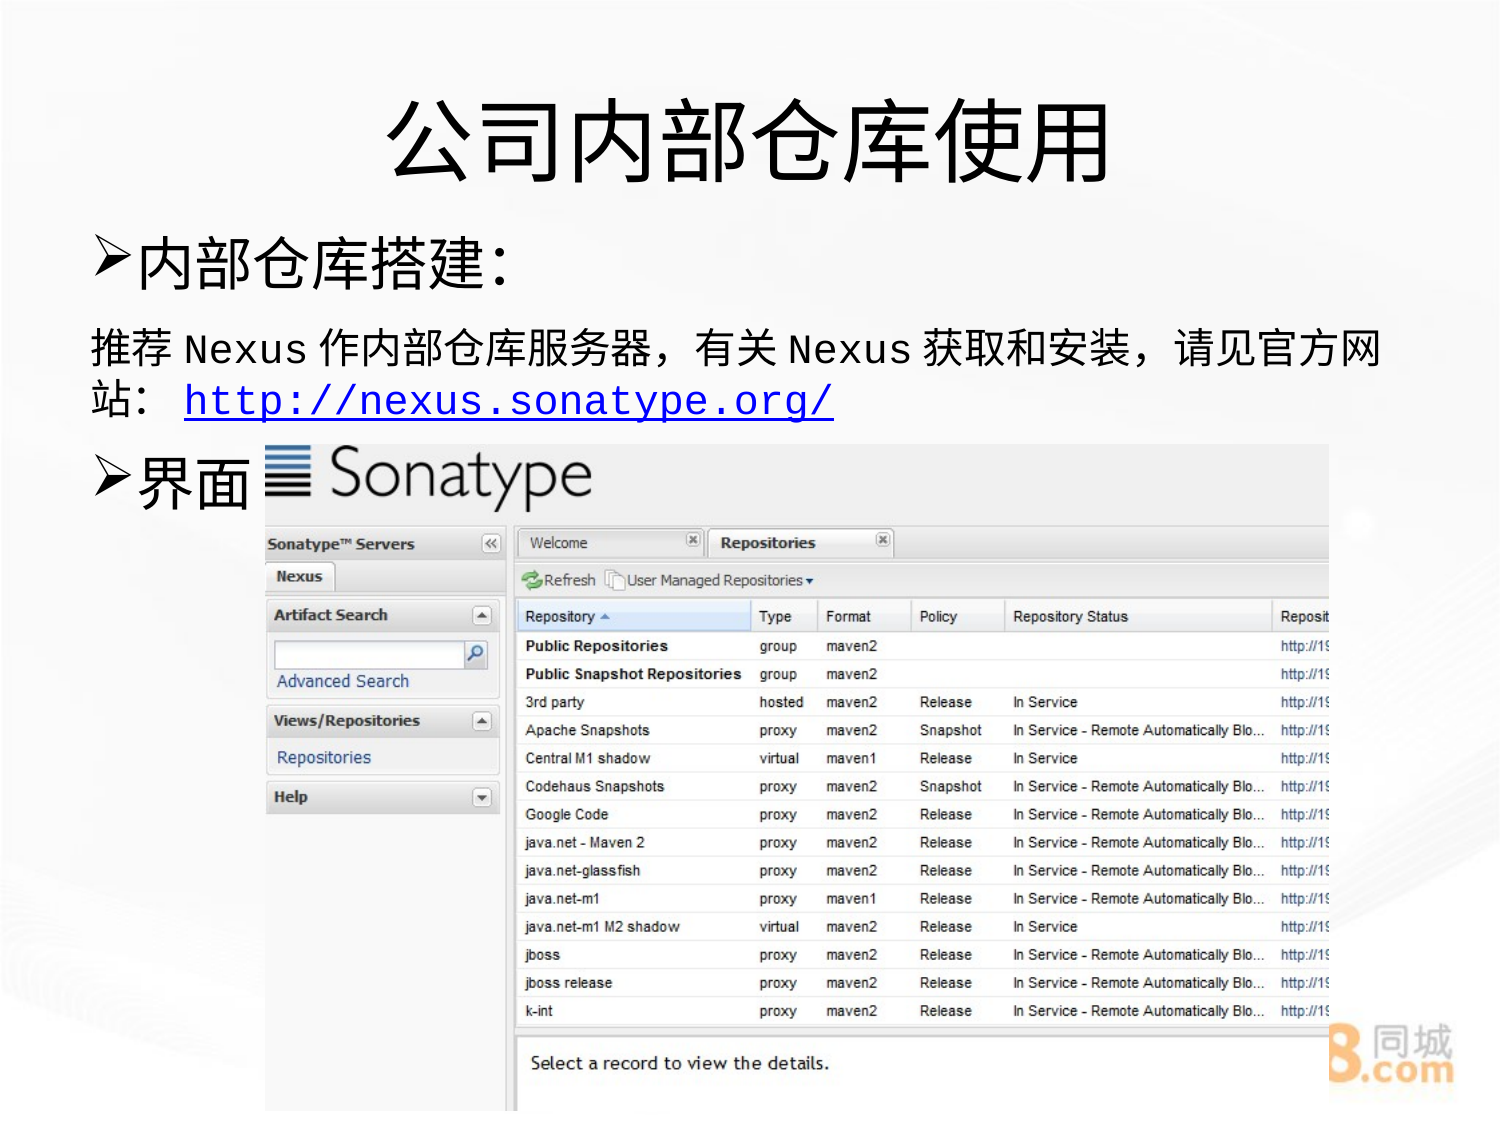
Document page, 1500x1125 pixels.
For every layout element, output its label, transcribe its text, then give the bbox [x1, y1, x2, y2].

title 公司内部仓库使用 [75, 45, 1425, 219]
list 内部仓库搭建： 推荐Nexus作内部仓库服务器，有关Nexus获取和安装，请见官方网站：http://nexus.sonatype.org/ 界面 [75, 219, 1425, 963]
picture [265, 444, 1329, 1112]
